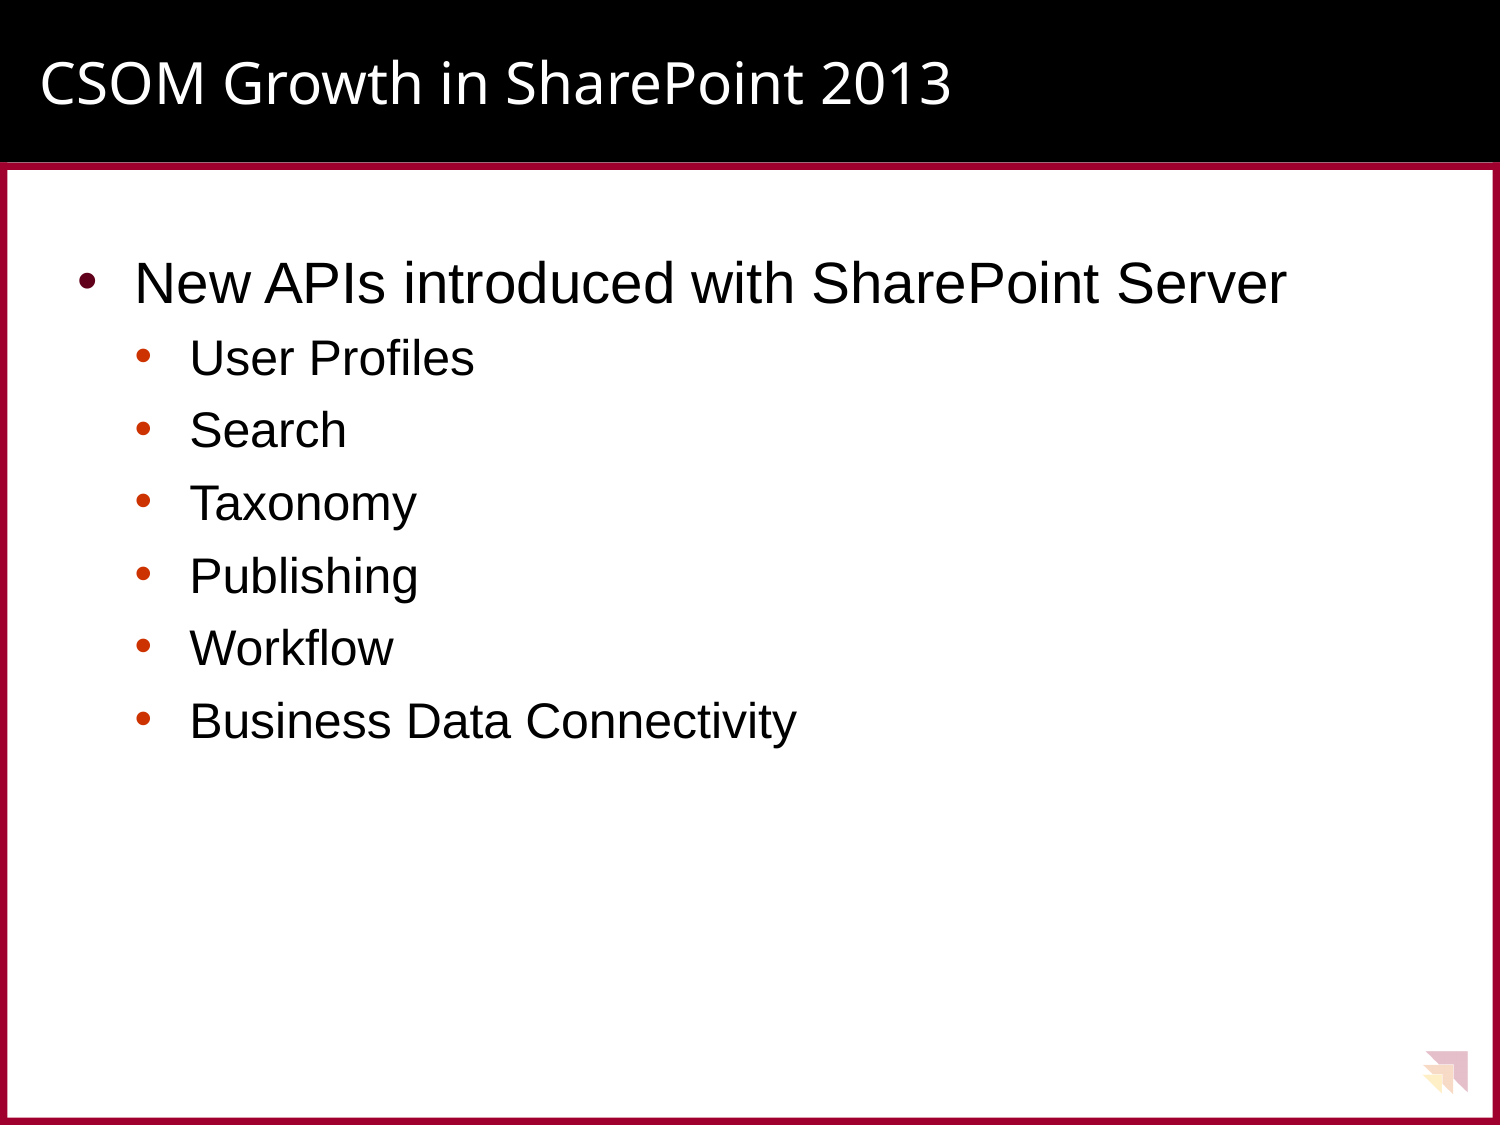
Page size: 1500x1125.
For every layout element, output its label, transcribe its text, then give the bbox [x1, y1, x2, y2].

title CSOM Growth in SharePoint 2013 [24, 12, 1438, 150]
list New APIs introduced with SharePoint Server User Profiles Search Taxonomy Publishing Workflow Business Data Connectivity [62, 237, 1438, 1088]
